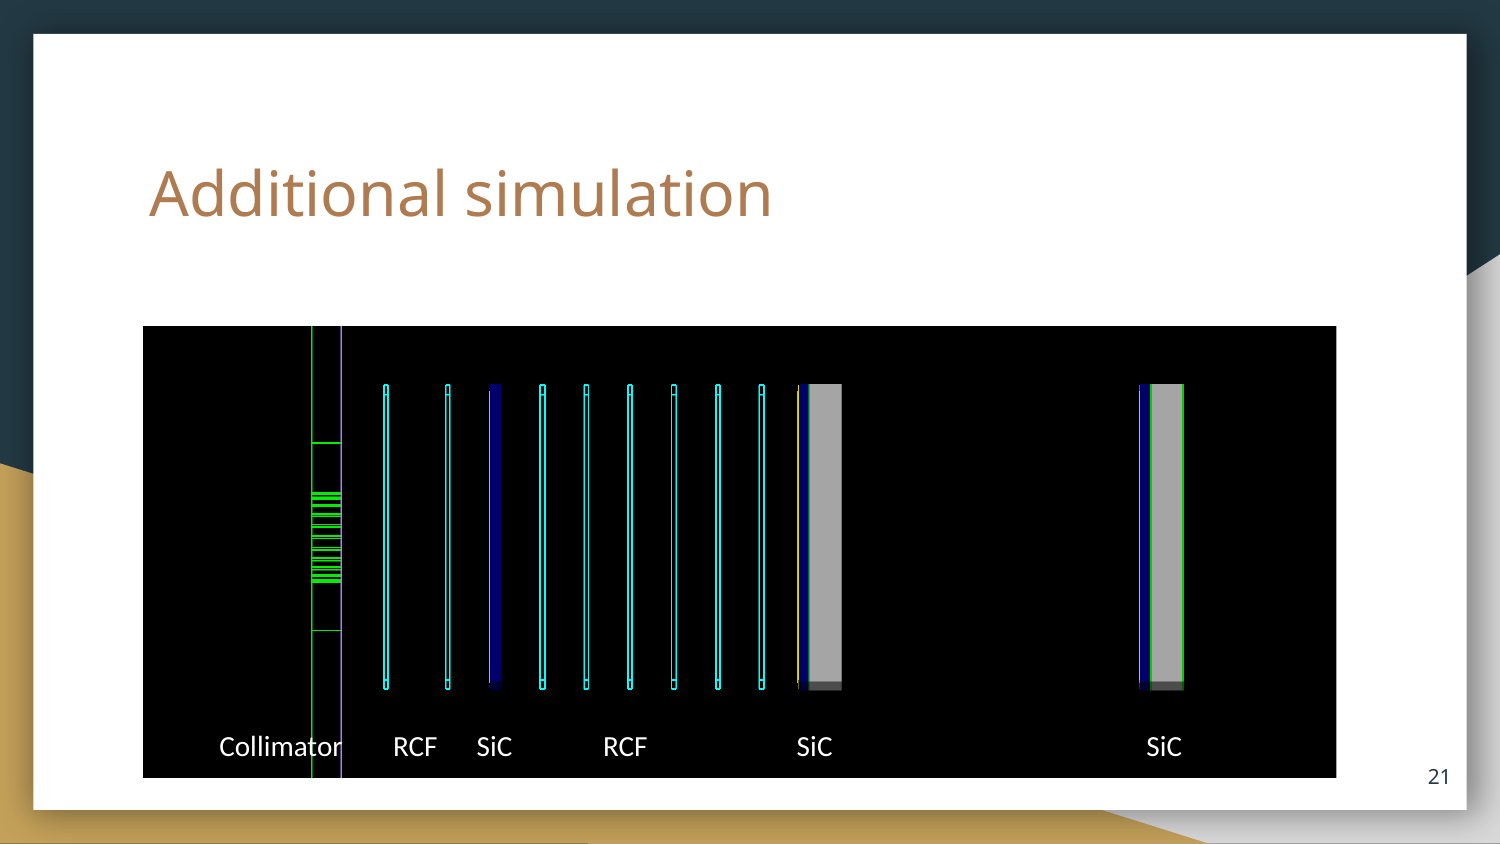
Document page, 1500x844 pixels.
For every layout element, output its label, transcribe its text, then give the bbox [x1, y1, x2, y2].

picture [142, 326, 1337, 779]
title Additional simulation [134, 138, 1366, 296]
slide_number ‹#› [1376, 745, 1467, 810]
